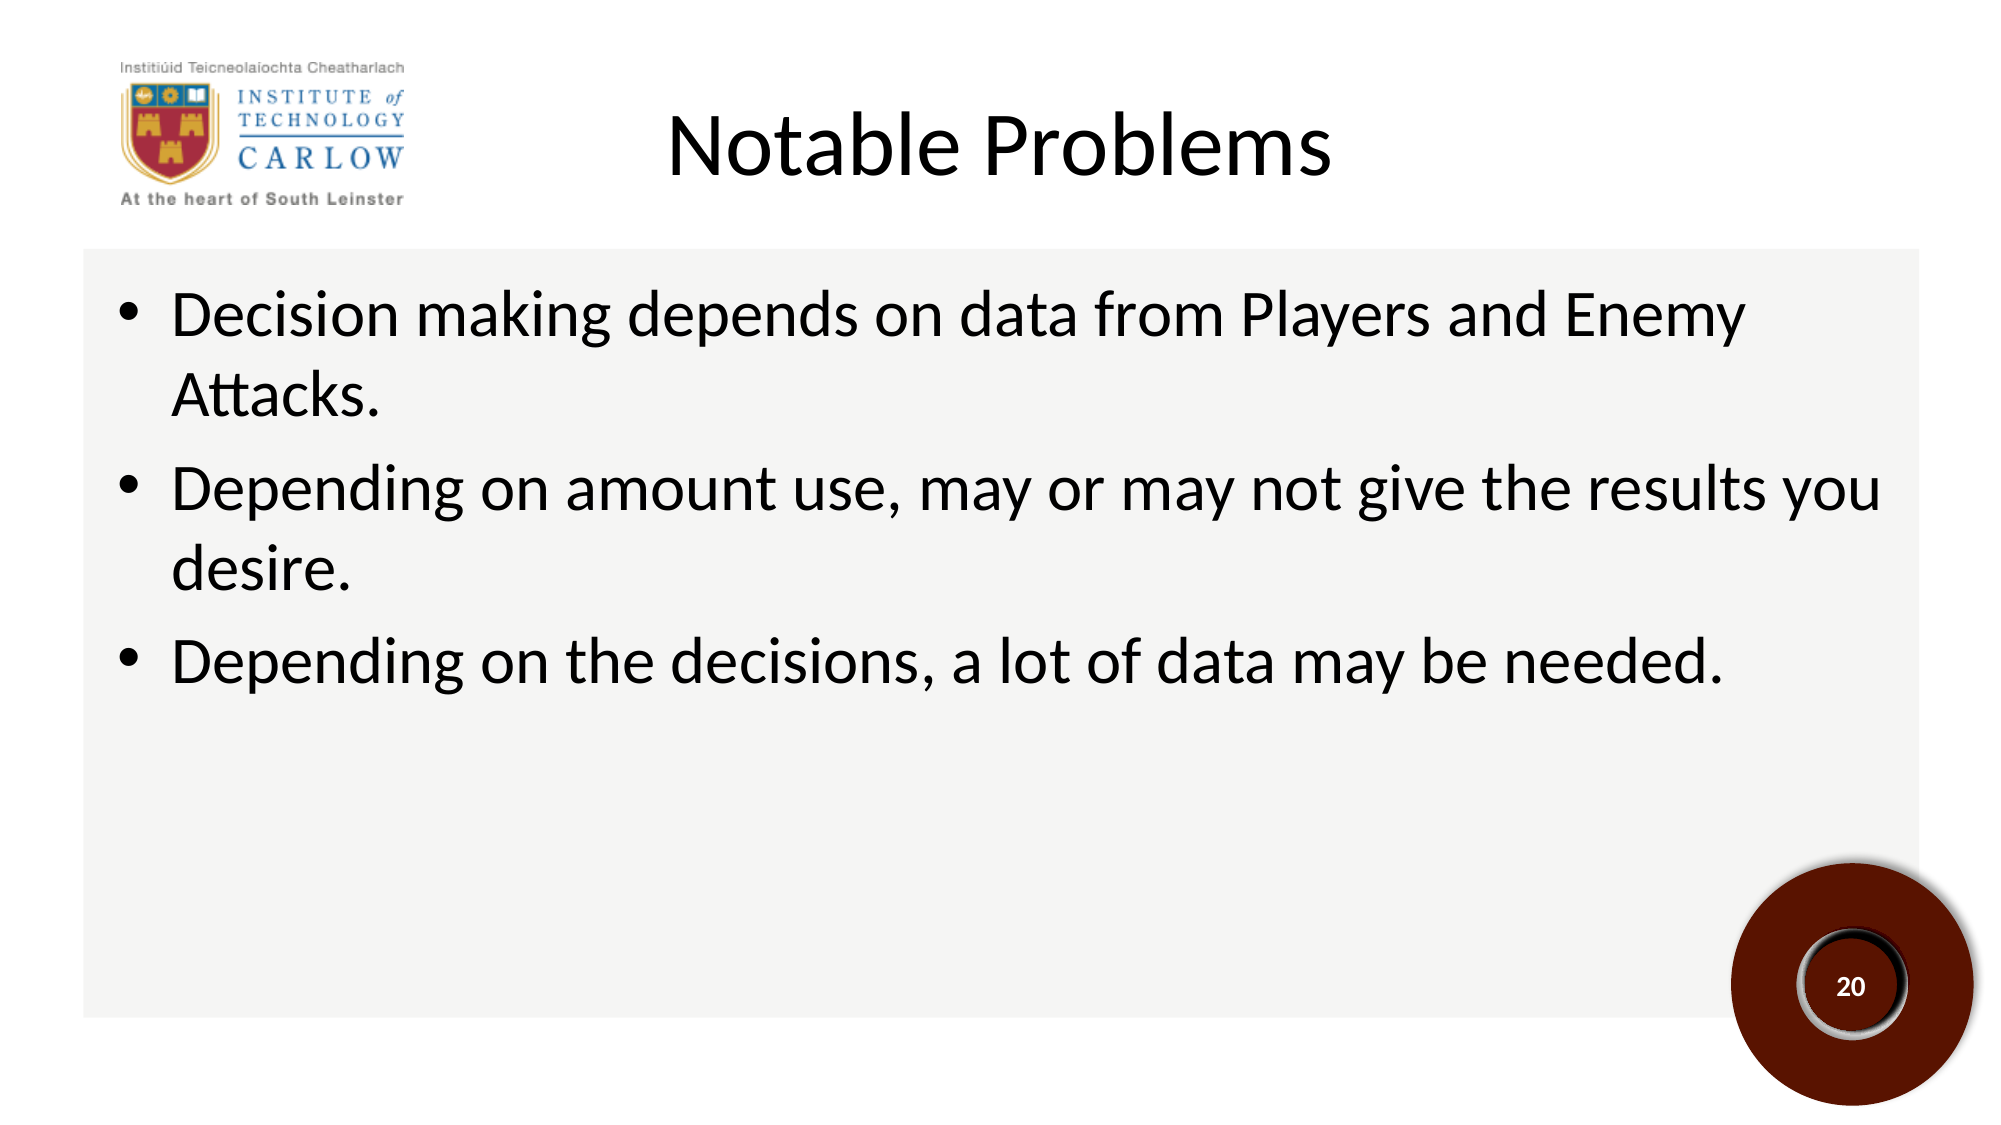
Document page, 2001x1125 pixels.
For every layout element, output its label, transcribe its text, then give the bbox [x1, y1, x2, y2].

title Notable Problems [99, 45, 1900, 233]
list Decision making depends on data from Players and Enemy Attacks. Depending on amount use, may or may not give the results you desire. Depending on the decisions, a lot of data may be needed. [99, 262, 1900, 1005]
